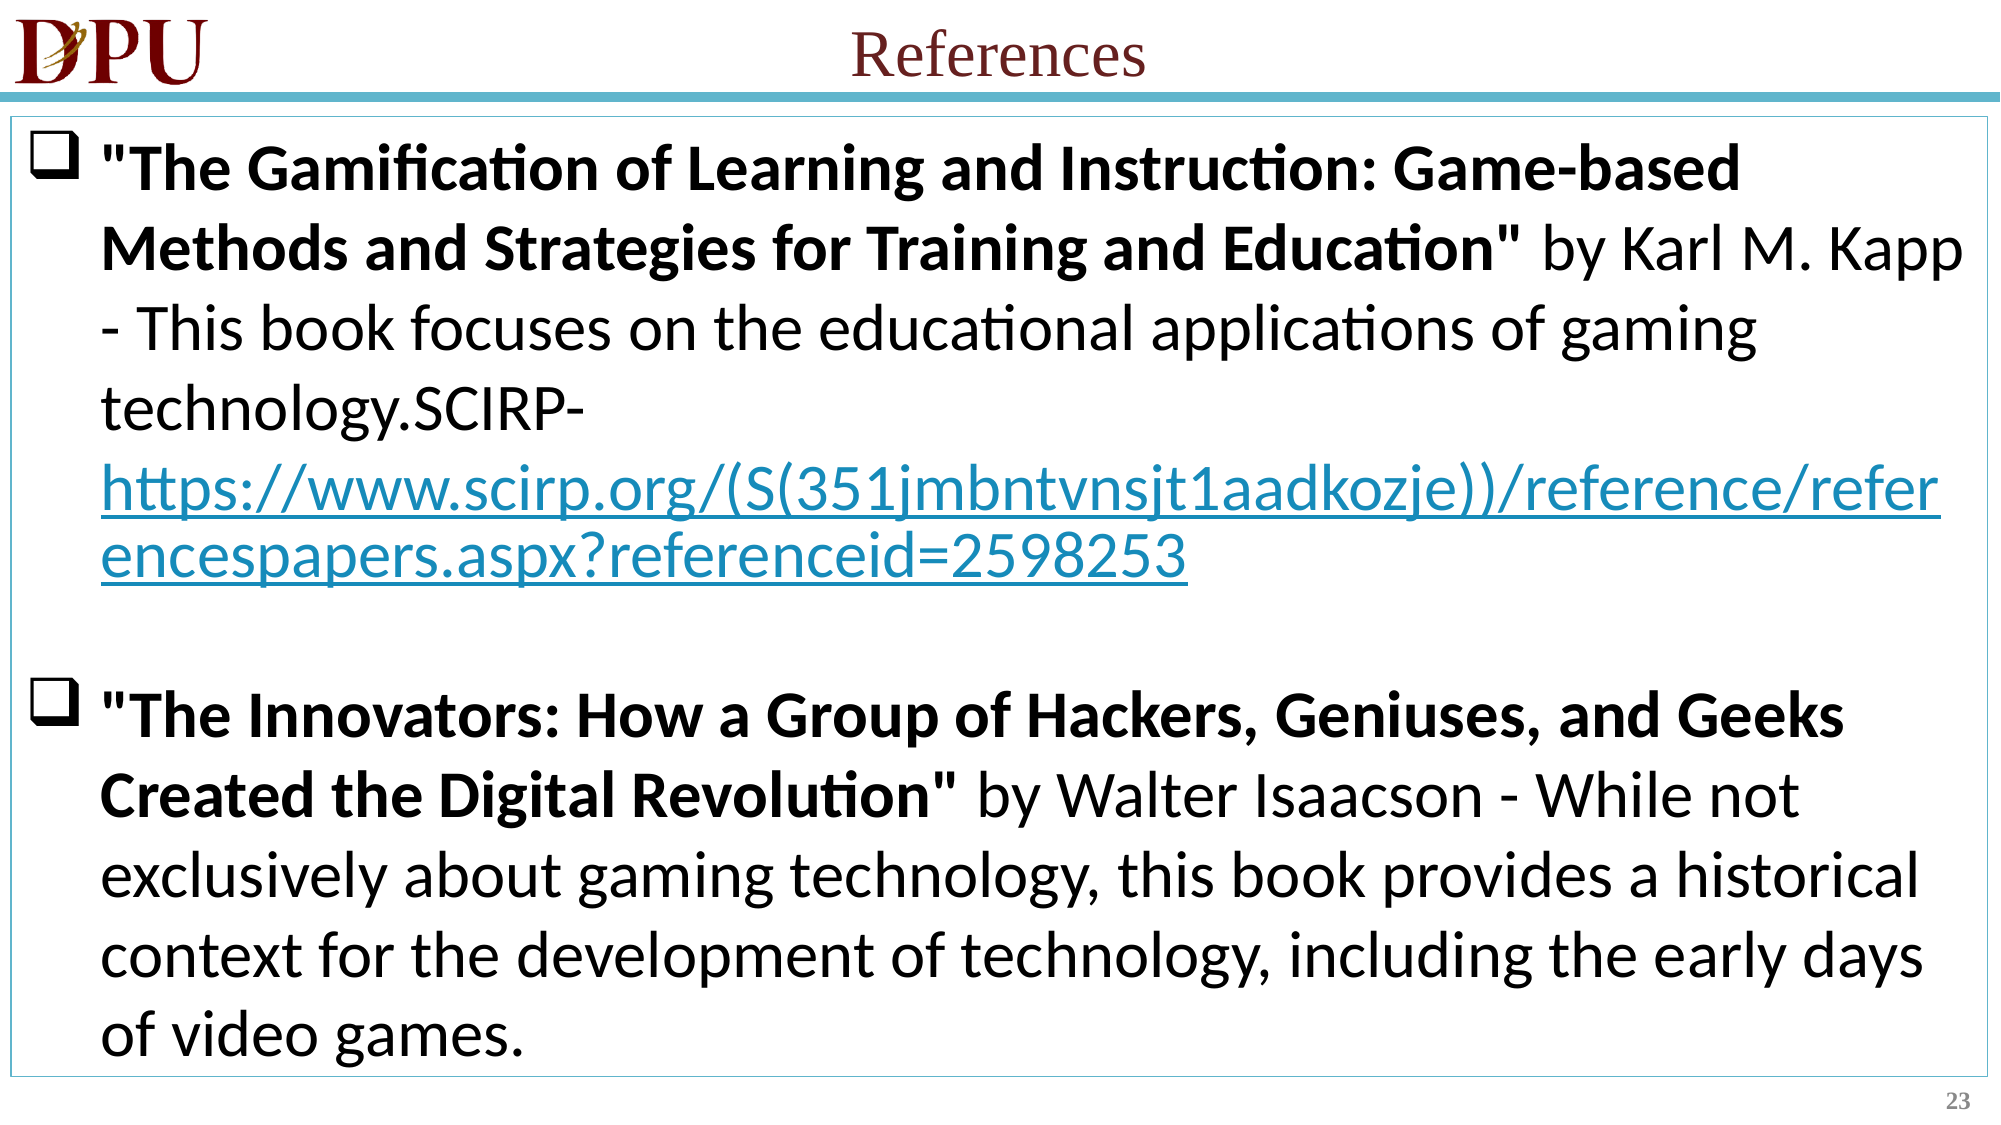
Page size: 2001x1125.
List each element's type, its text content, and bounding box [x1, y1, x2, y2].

list "The Gamification of Learning and Instruction: Game-based Methods and Strategies for Training and Education" by Karl M. Kapp - This book focuses on the educational applications of gaming technology.SCIRP- https://www.scirp.org/(S(351jmbntvnsjt1aadkozje))/reference/referencespapers.aspx?referenceid=2598253 "The Innovators: How a Group of Hackers, Geniuses, and Geeks Created the Digital Revolution" by Walter Isaacson - While not exclusively about gaming technology, this book provides a historical context for the development of technology, including the early days of video games. [10, 116, 1988, 1077]
text_box [0, 94, 2000, 100]
picture [12, 15, 213, 88]
text_box References [212, 11, 1786, 87]
slide_number 23 [1899, 1076, 1986, 1123]
